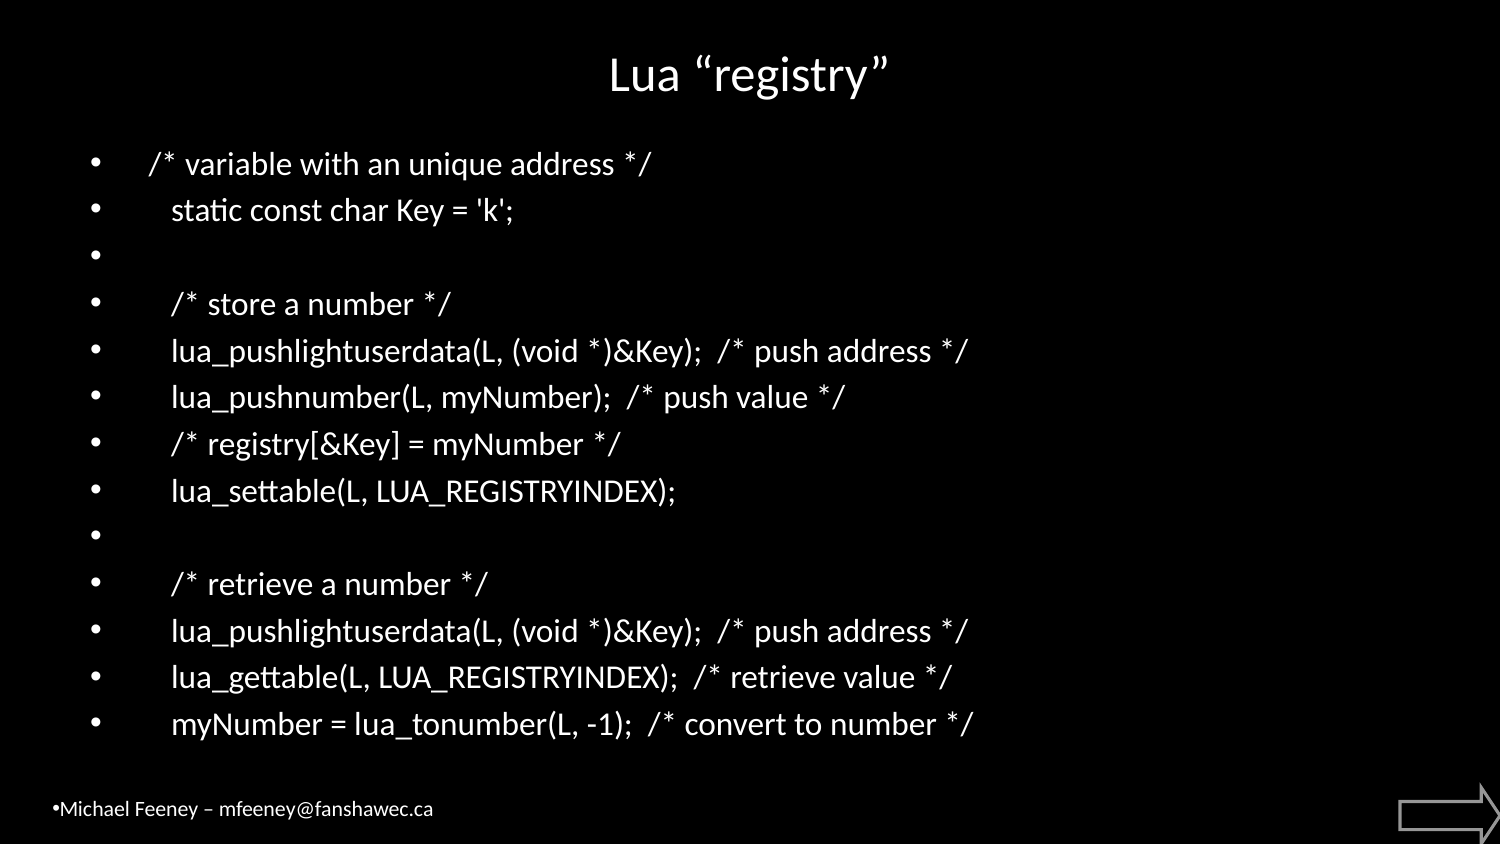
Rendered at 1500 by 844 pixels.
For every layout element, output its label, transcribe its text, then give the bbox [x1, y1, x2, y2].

title Lua “registry” [75, 33, 1425, 110]
text_box [1400, 787, 1500, 844]
list /* variable with an unique address */ static const char Key = 'k'; /* store a number */ lua_pushlightuserdata(L, (void *)&Key); /* push address */ lua_pushnumber(L, myNumber); /* push value */ /* registry[&Key] = myNumber */ lua_settable(L, LUA_REGISTRYINDEX); /* retrieve a number */ lua_pushlightuserdata(L, (void *)&Key); /* push address */ lua_gettable(L, LUA_REGISTRYINDEX); /* retrieve value */ myNumber = lua_tonumber(L, -1); /* convert to number */ [75, 134, 1425, 754]
